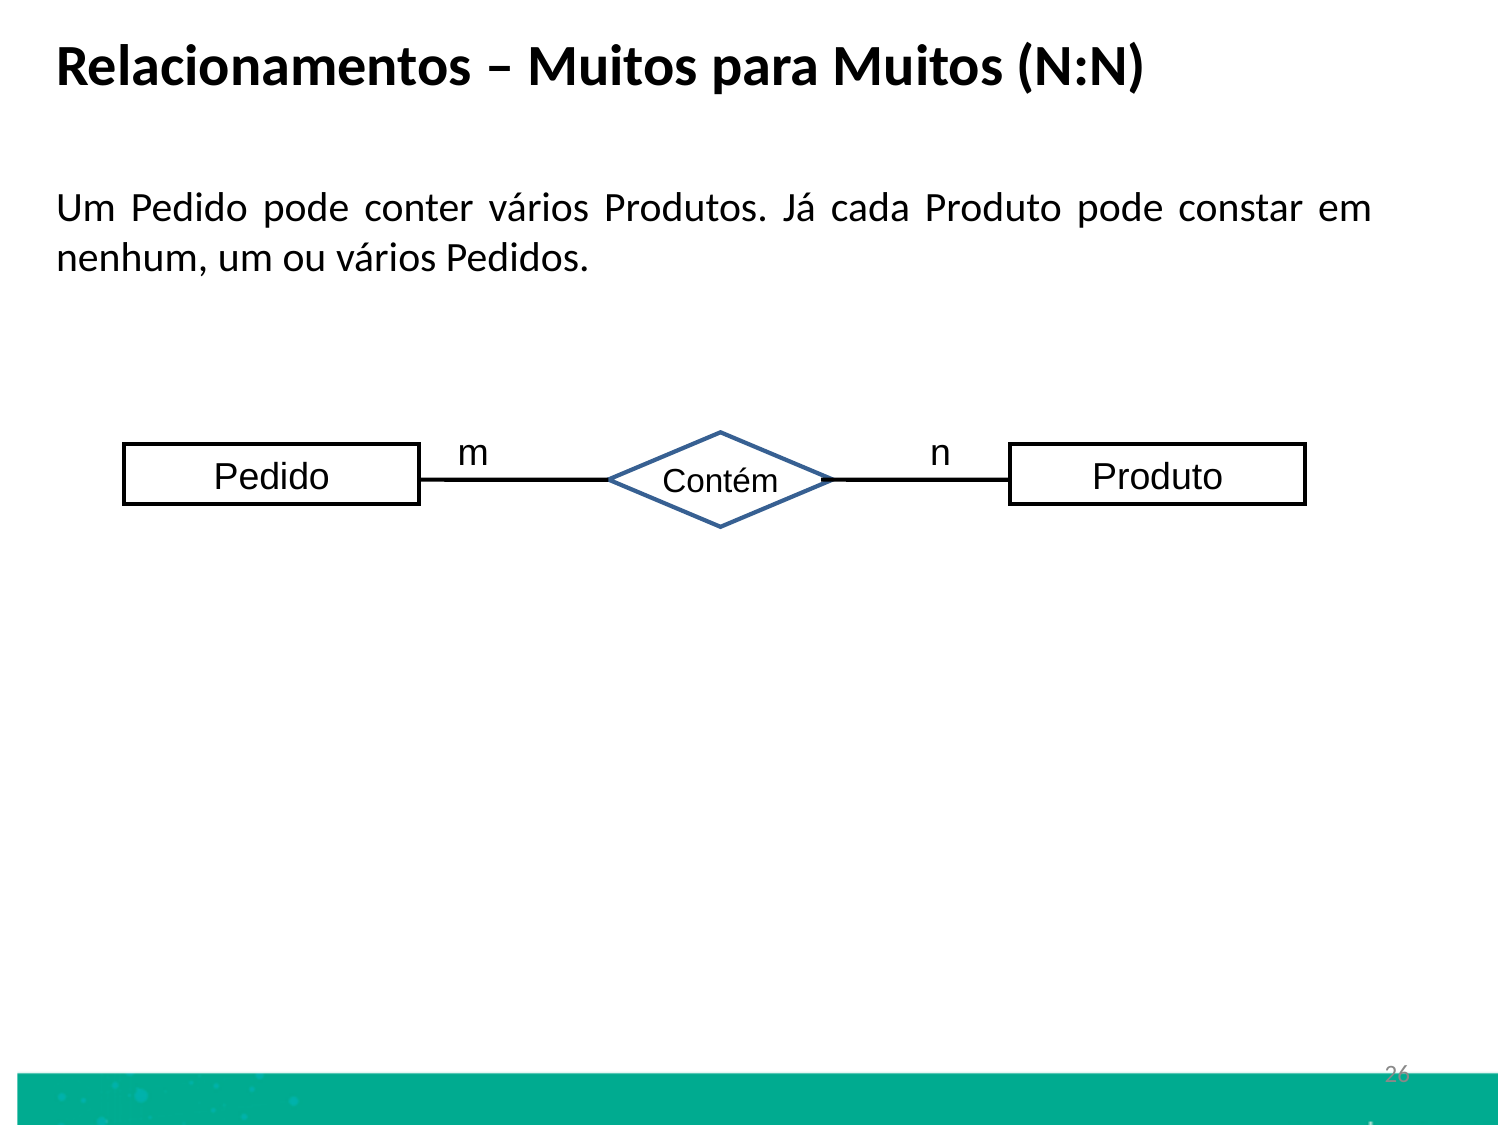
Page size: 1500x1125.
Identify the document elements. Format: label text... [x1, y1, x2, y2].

picture [2, 0, 1498, 1125]
text_box Contém [609, 432, 832, 527]
slide_number 26 [1074, 1042, 1425, 1103]
text_box n [915, 420, 987, 481]
text_box Pedido [123, 444, 420, 504]
text_box Produto [1009, 444, 1306, 504]
text_box m [442, 420, 514, 481]
text_box Um Pedido pode conter vários Produtos. Já cada Produto pode constar em nenhum, um ou vários Pedidos. [41, 172, 1388, 431]
text_box Relacionamentos – Muitos para Muitos (N:N) [41, 22, 1392, 102]
